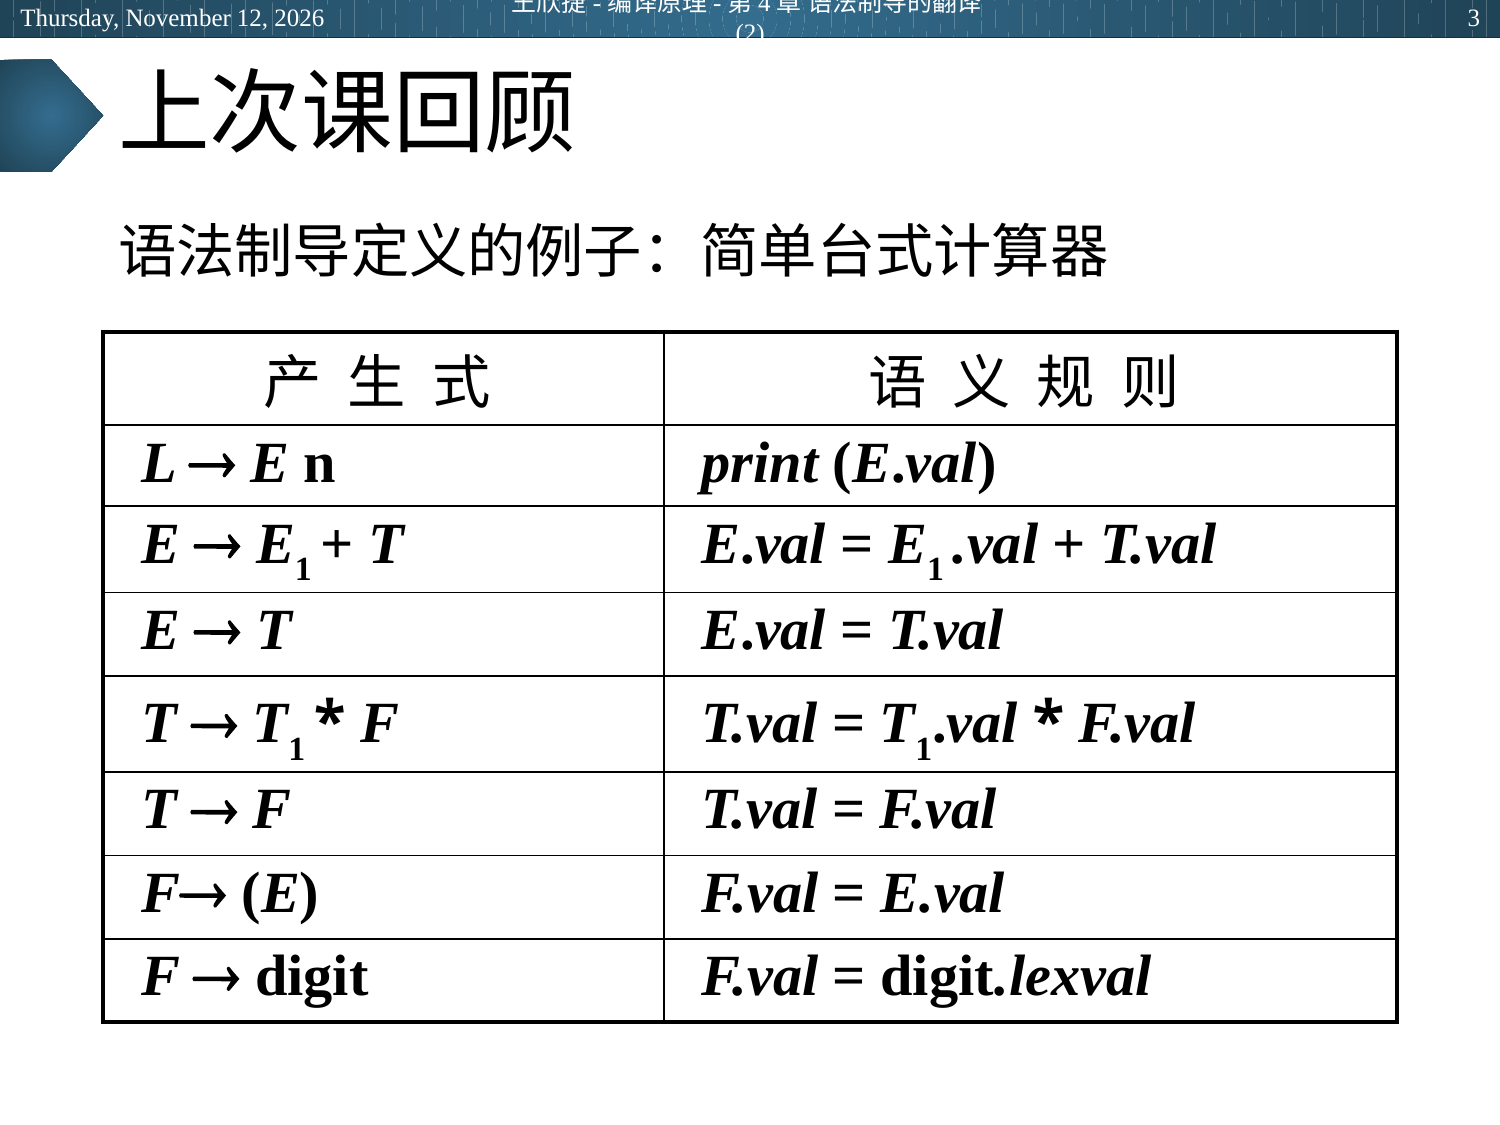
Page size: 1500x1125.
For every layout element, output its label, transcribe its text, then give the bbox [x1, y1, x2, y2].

table_cell F (E) [105, 856, 663, 938]
slide_number 3 [1157, 1, 1495, 32]
table_cell T  F [105, 773, 663, 855]
table_header 语 义 规 则 [665, 334, 1395, 424]
table_cell print (E.val) [665, 426, 1395, 505]
table_cell F.val = E.val [665, 856, 1395, 938]
title 上次课回顾 [103, 37, 1397, 194]
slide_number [5, 1, 344, 32]
table_cell E.val = T.val [665, 593, 1395, 675]
table_cell E  E1 + T [105, 507, 663, 592]
table_cell E.val = E1 .val + T.val [665, 507, 1395, 592]
table_cell F.val = digit.lexval [665, 940, 1395, 1020]
table_header 产 生 式 [105, 334, 663, 424]
list 语法制导定义的例子：简单台式计算器 [103, 206, 1397, 330]
table_cell E  T [105, 593, 663, 675]
footer 王欣捷-编译原理-第4章 语法制导的翻译(2) [496, 1, 1004, 32]
table_cell L  E n [105, 426, 663, 505]
table_cell T  T1 * F [105, 677, 663, 771]
table_cell T.val = F.val [665, 773, 1395, 855]
table_cell F  digit [105, 940, 663, 1020]
table_cell T.val = T1.val * F.val [665, 677, 1395, 771]
